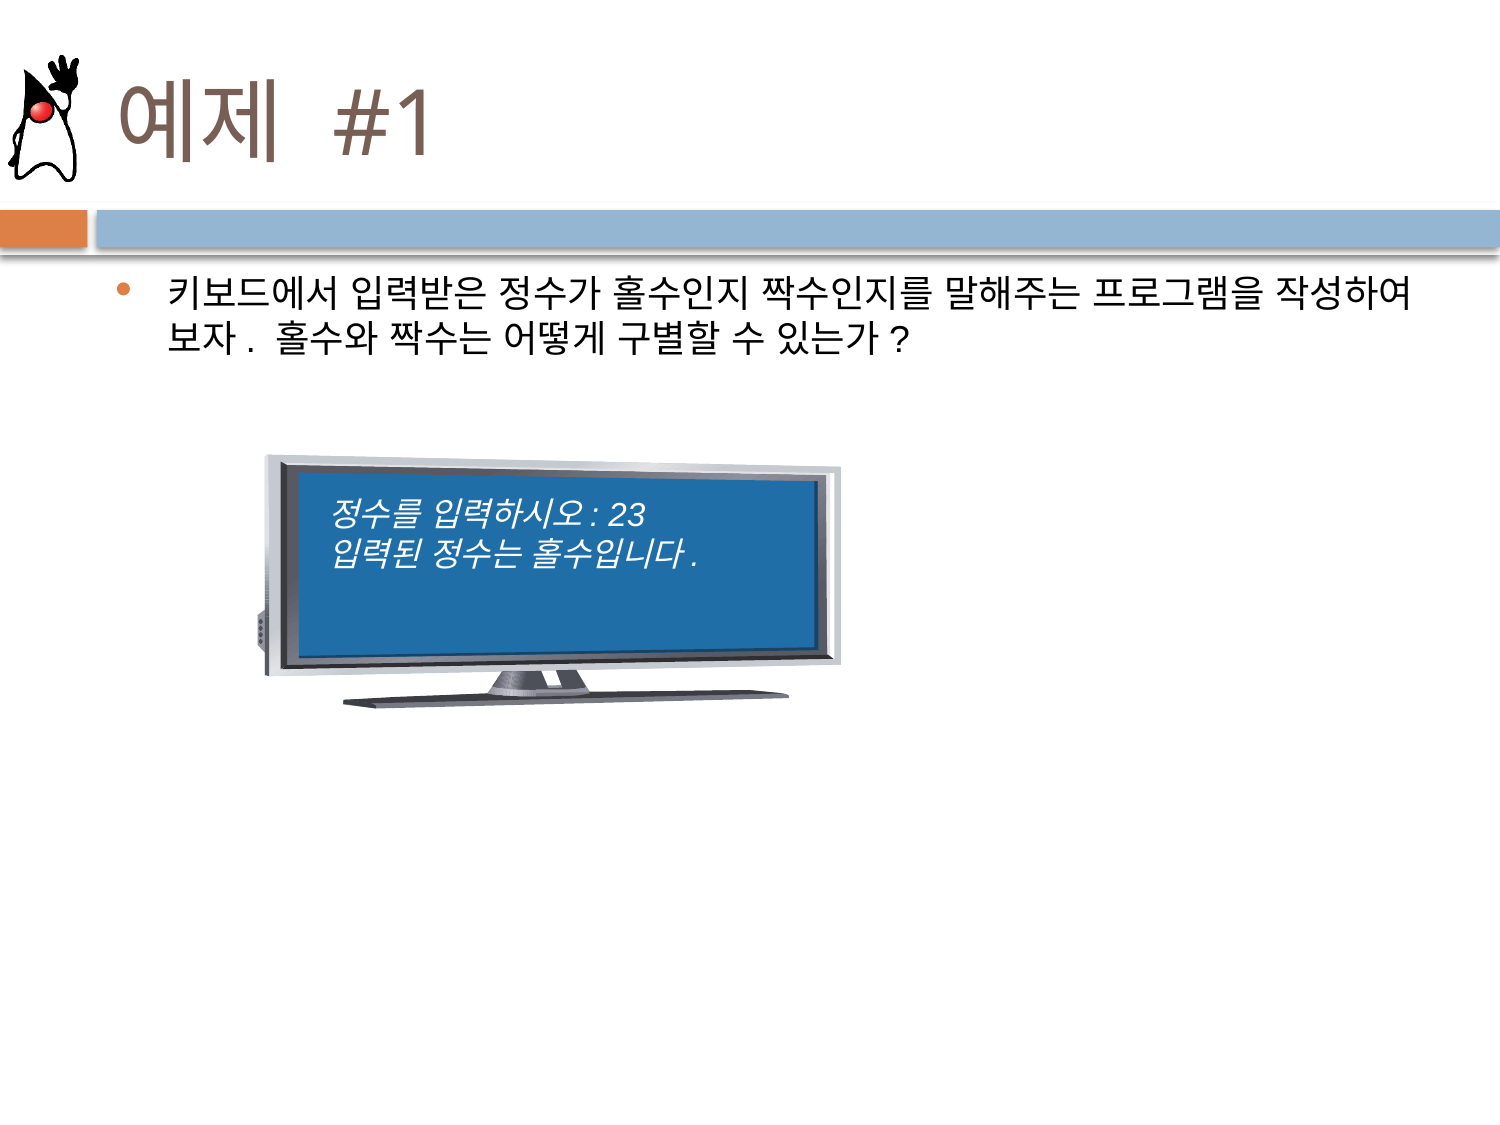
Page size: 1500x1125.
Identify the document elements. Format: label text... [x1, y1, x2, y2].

title 예제 #1 [100, 37, 1438, 200]
list 키보드에서 입력받은 정수가 홀수인지 짝수인지를 말해주는 프로그램을 작성하여 보자. 홀수와 짝수는 어떻게 구별할 수 있는가? [100, 262, 1438, 1000]
picture [8, 55, 79, 182]
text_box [255, 453, 844, 710]
